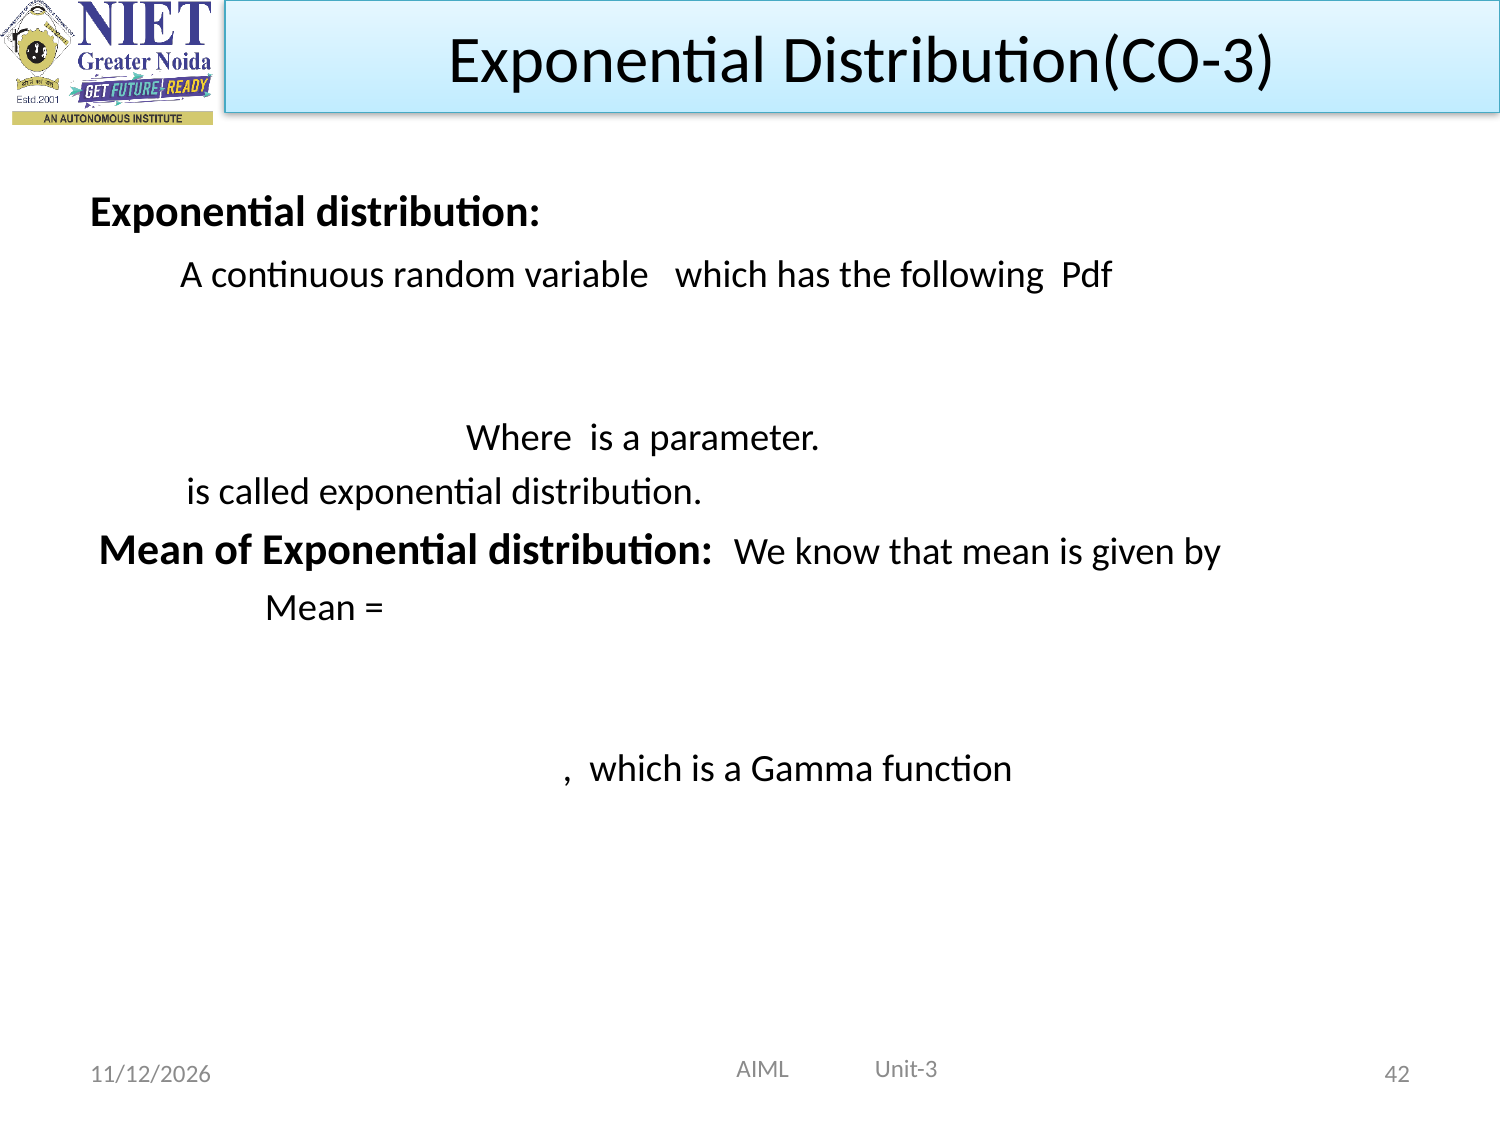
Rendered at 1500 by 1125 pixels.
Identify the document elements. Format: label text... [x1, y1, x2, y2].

text_box Exponential Distribution(CO-3) [224, 0, 1500, 113]
slide_number 42 [1074, 1042, 1425, 1103]
text_box AIML Unit-3 [387, 1037, 1213, 1098]
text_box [740, 547, 760, 578]
picture [0, 0, 213, 125]
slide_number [75, 1042, 425, 1103]
